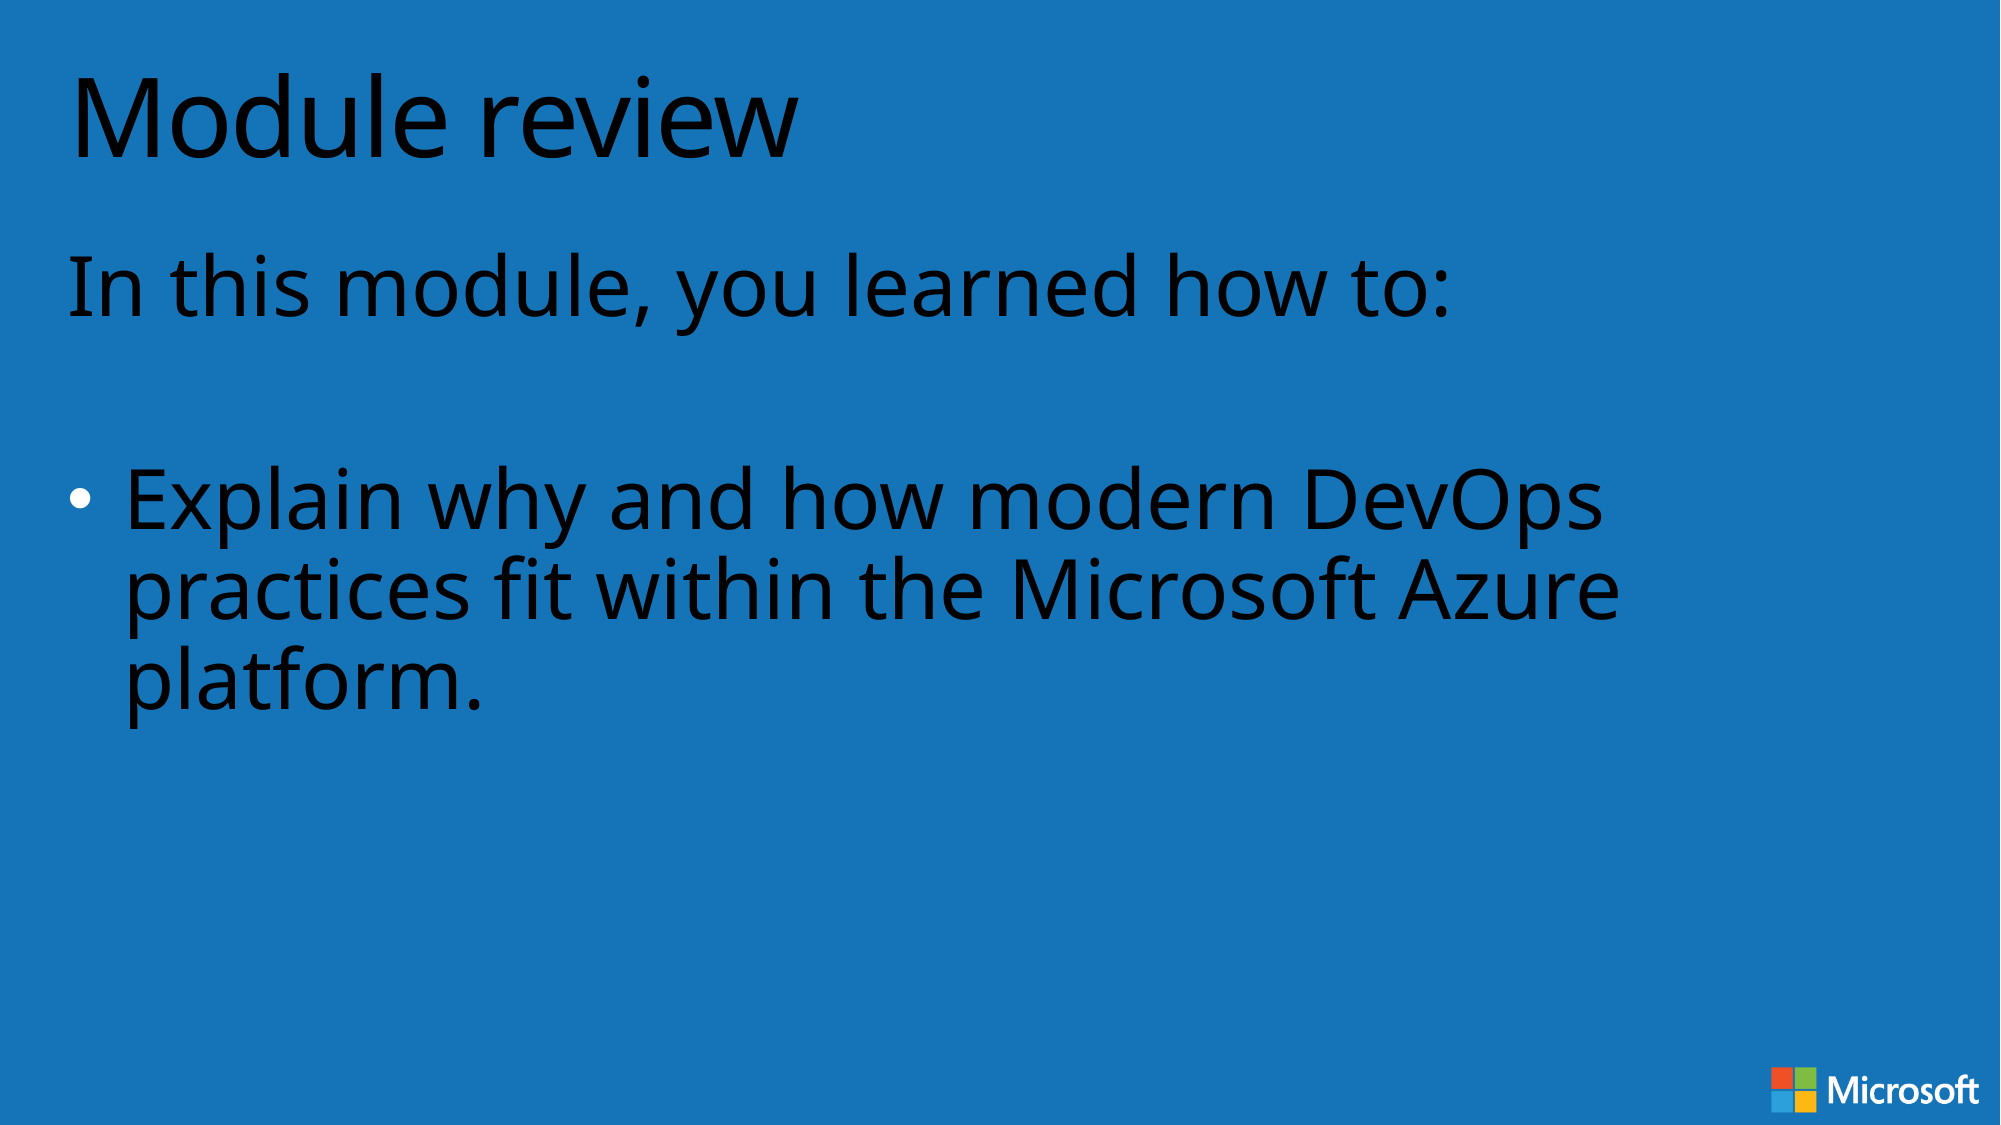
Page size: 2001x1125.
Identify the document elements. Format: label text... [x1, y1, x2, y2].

picture [1770, 1066, 1980, 1113]
title Module review [44, 47, 1938, 196]
list In this module, you learned how to: Explain why and how modern DevOps practices fit within the Microsoft Azure platform. [43, 229, 1938, 875]
